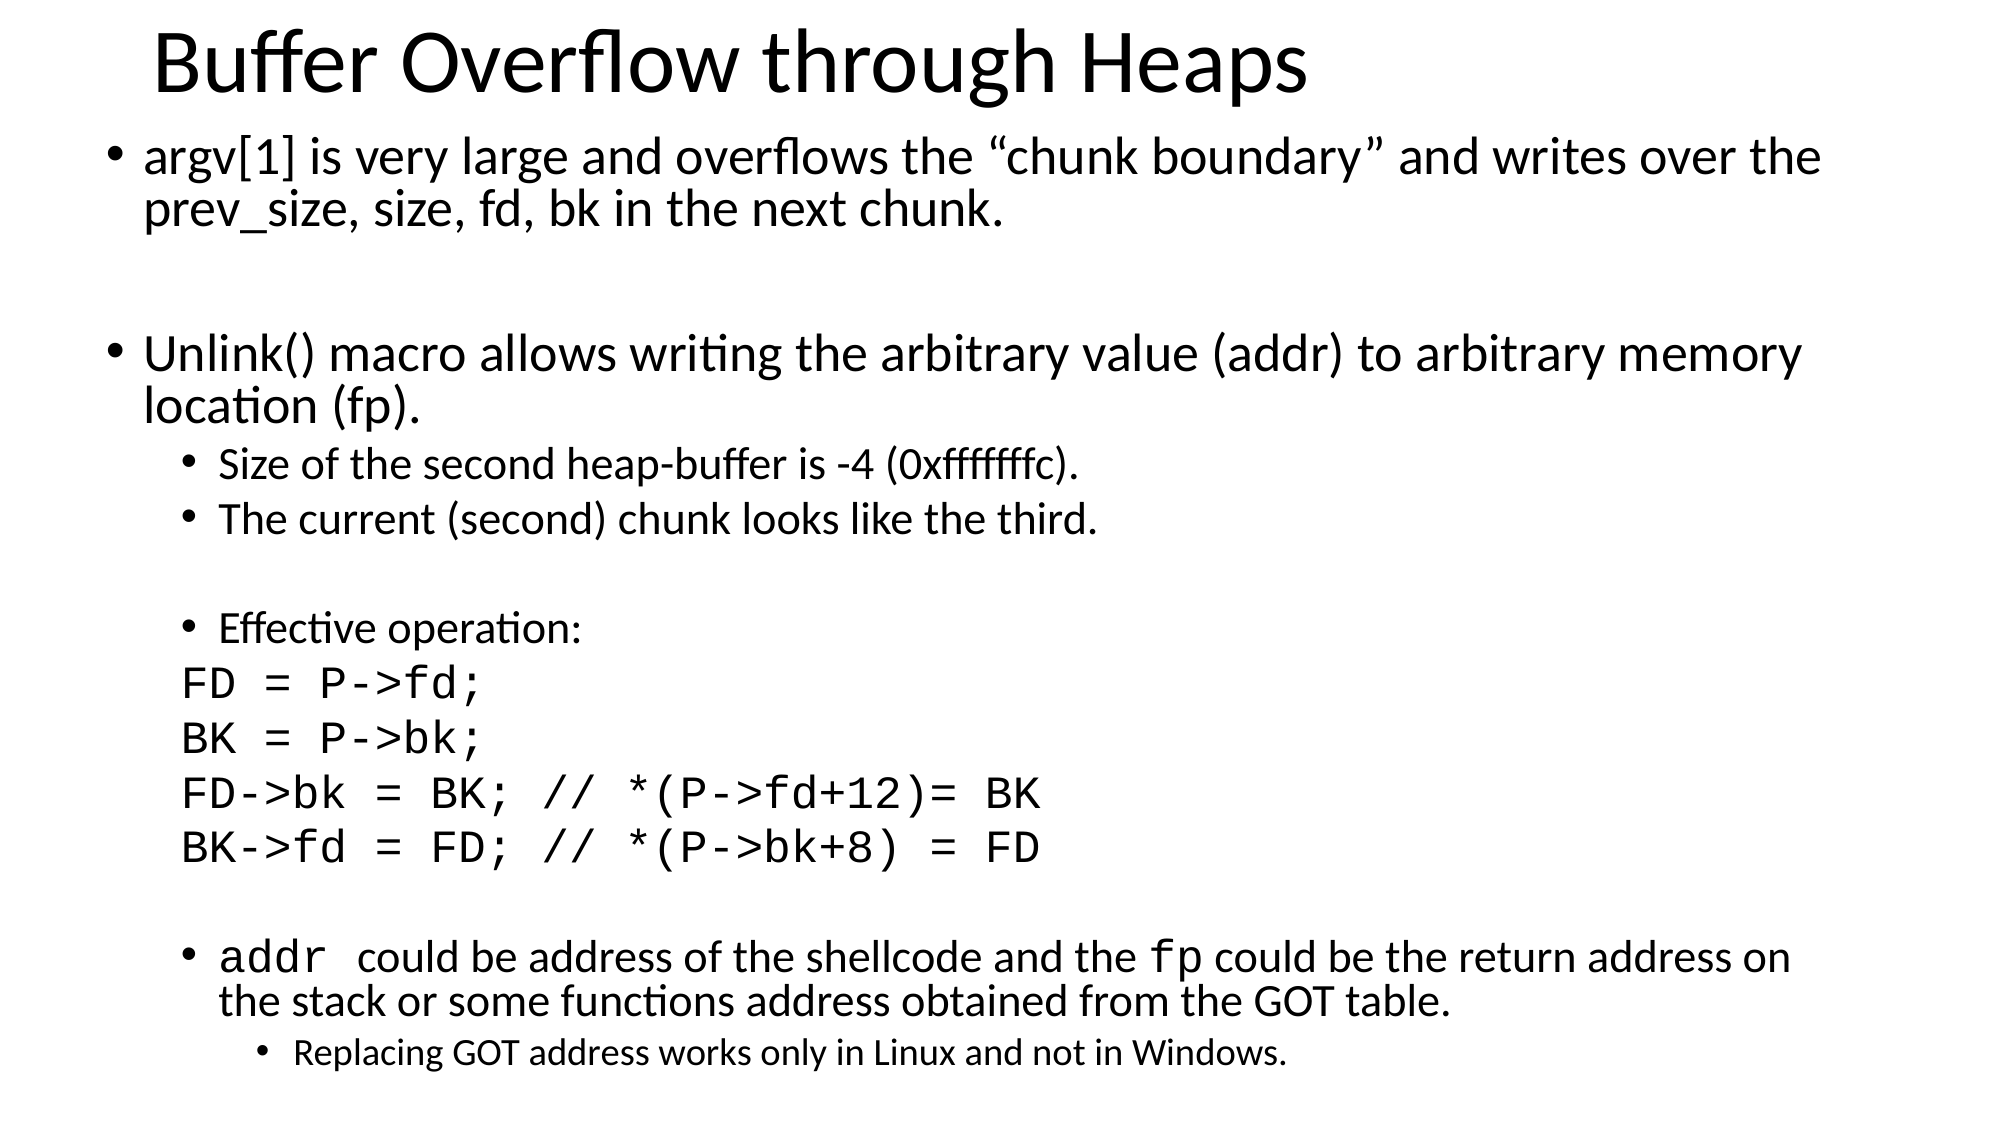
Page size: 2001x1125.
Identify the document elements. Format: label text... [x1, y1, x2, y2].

list argv[1] is very large and overflows the “chunk boundary” and writes over the prev_size, size, fd, bk in the next chunk. Unlink() macro allows writing the arbitrary value (addr) to arbitrary memory location (fp). Size of the second heap-buffer is -4 (0xfffffffc). The current (second) chunk looks like the third. Effective operation: FD = P->fd; BK = P->bk; FD->bk = BK; // *(P->fd+12)= BK BK->fd = FD; // *(P->bk+8) = FD addr could be address of the shellcode and the fp could be the return address on the stack or some functions address obtained from the GOT table. Replacing GOT address works only in Linux and not in Windows. [90, 126, 1863, 1084]
title Buffer Overflow through Heaps [137, 0, 1863, 126]
